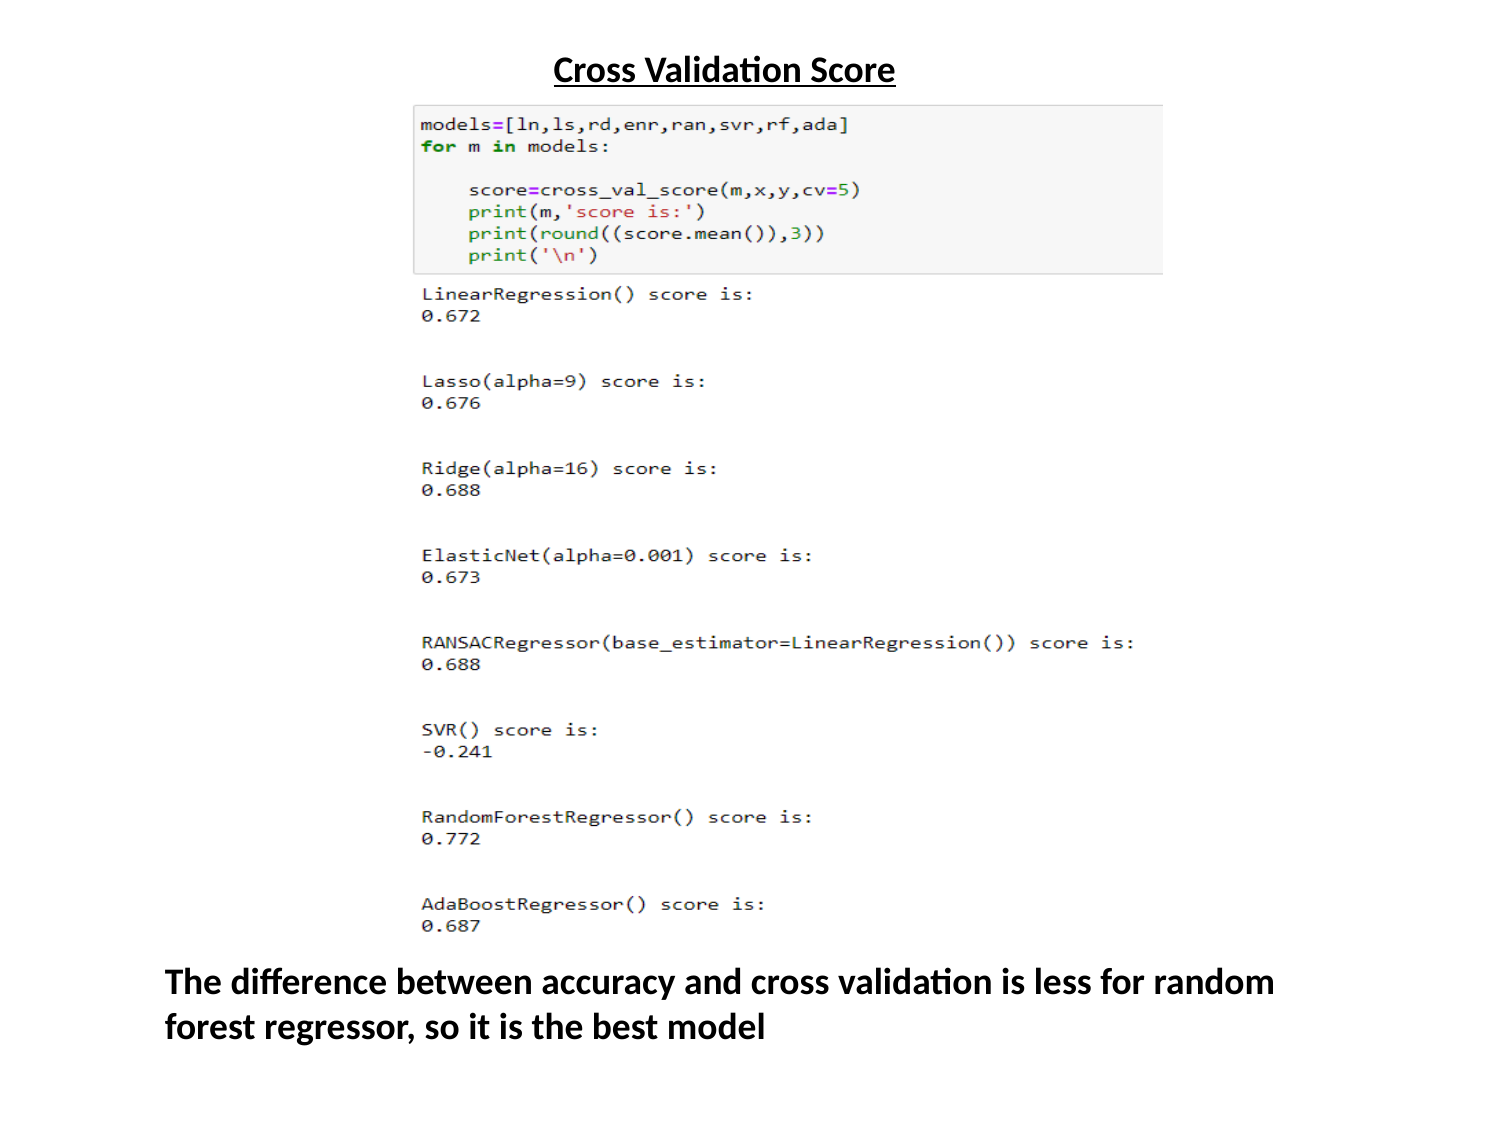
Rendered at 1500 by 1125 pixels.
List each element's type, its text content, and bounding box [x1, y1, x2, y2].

text_box The difference between accuracy and cross validation is less for random forest regressor, so it is the best model [150, 949, 1388, 1100]
text_box Cross Validation Score [538, 37, 912, 96]
picture [405, 97, 1163, 951]
